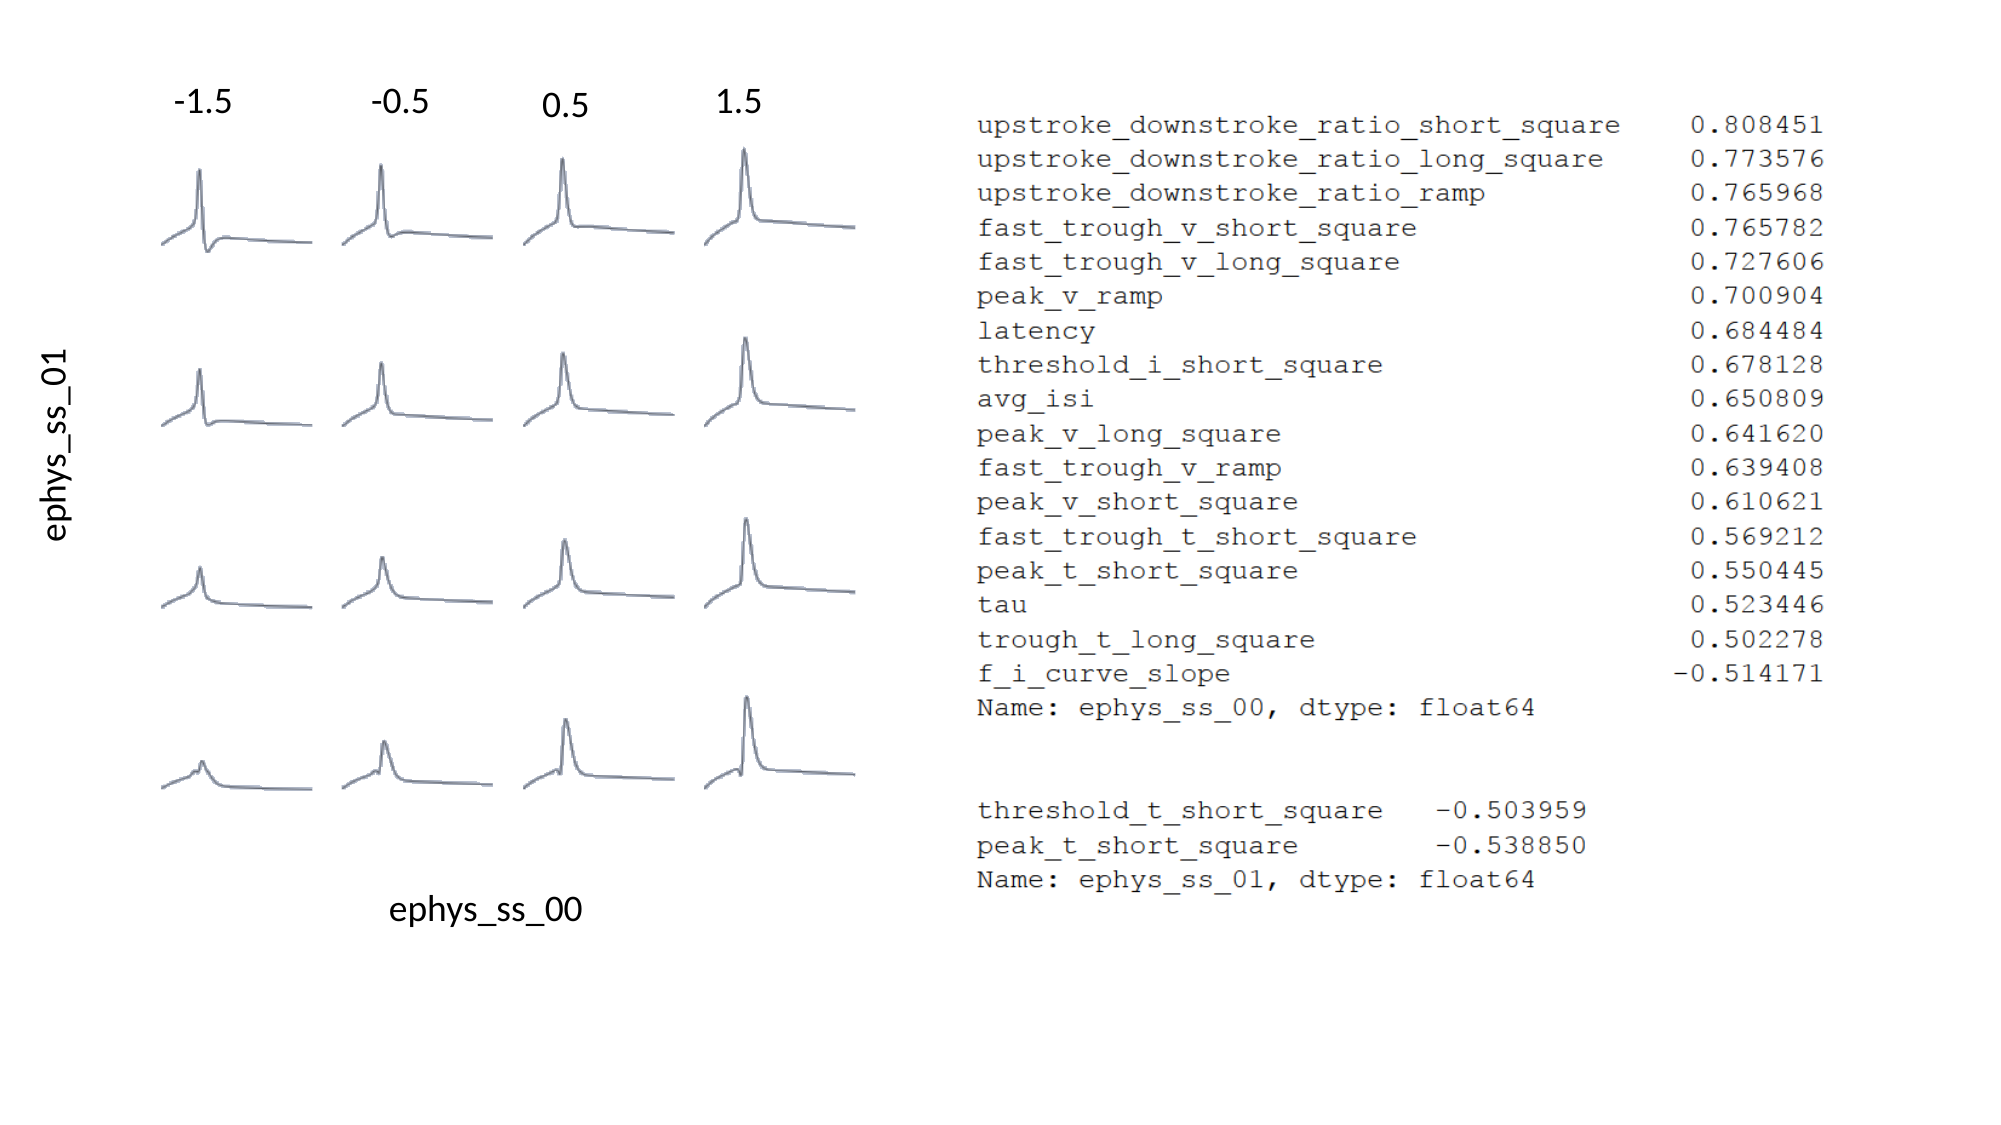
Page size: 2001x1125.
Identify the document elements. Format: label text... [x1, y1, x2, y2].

text_box 0.5 [527, 72, 605, 127]
text_box ephys_ss_00 [374, 876, 598, 936]
text_box 1.5 [700, 68, 778, 127]
picture [122, 127, 889, 814]
text_box -0.5 [356, 68, 446, 127]
text_box -1.5 [159, 68, 248, 127]
picture [950, 99, 1849, 937]
text_box ephys_ss_01 [20, 333, 81, 558]
